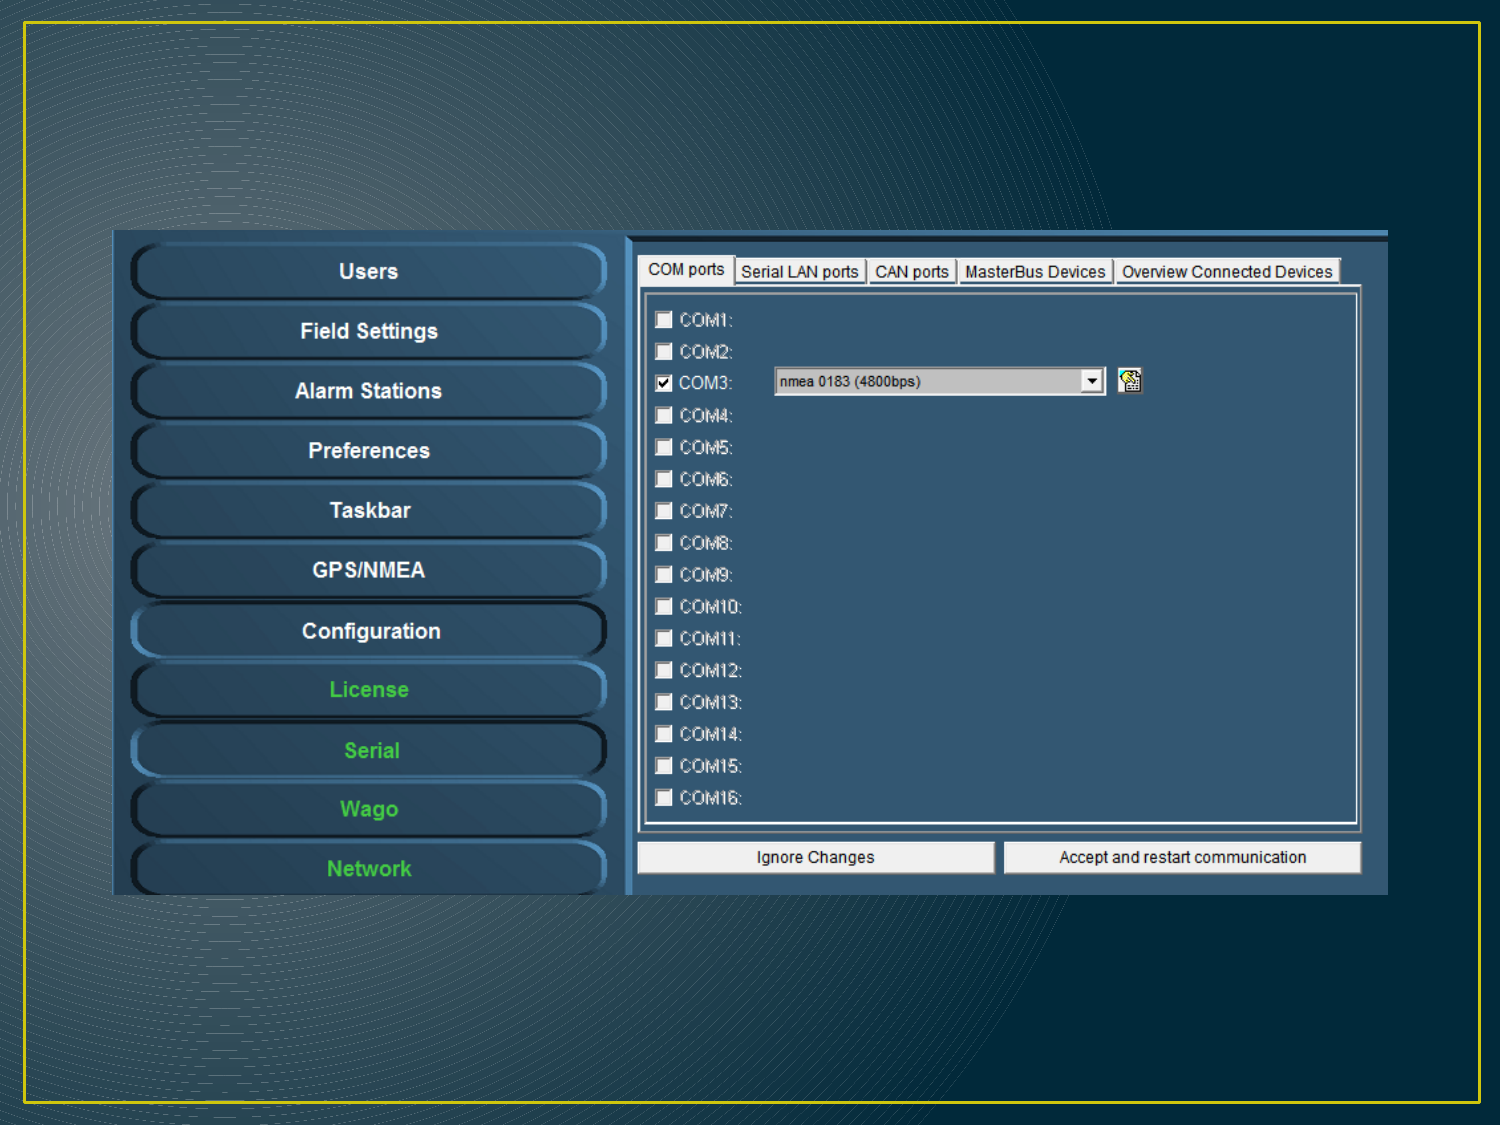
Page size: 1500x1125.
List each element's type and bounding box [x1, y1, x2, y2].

picture [1020, 901, 1036, 911]
picture [112, 224, 1387, 895]
